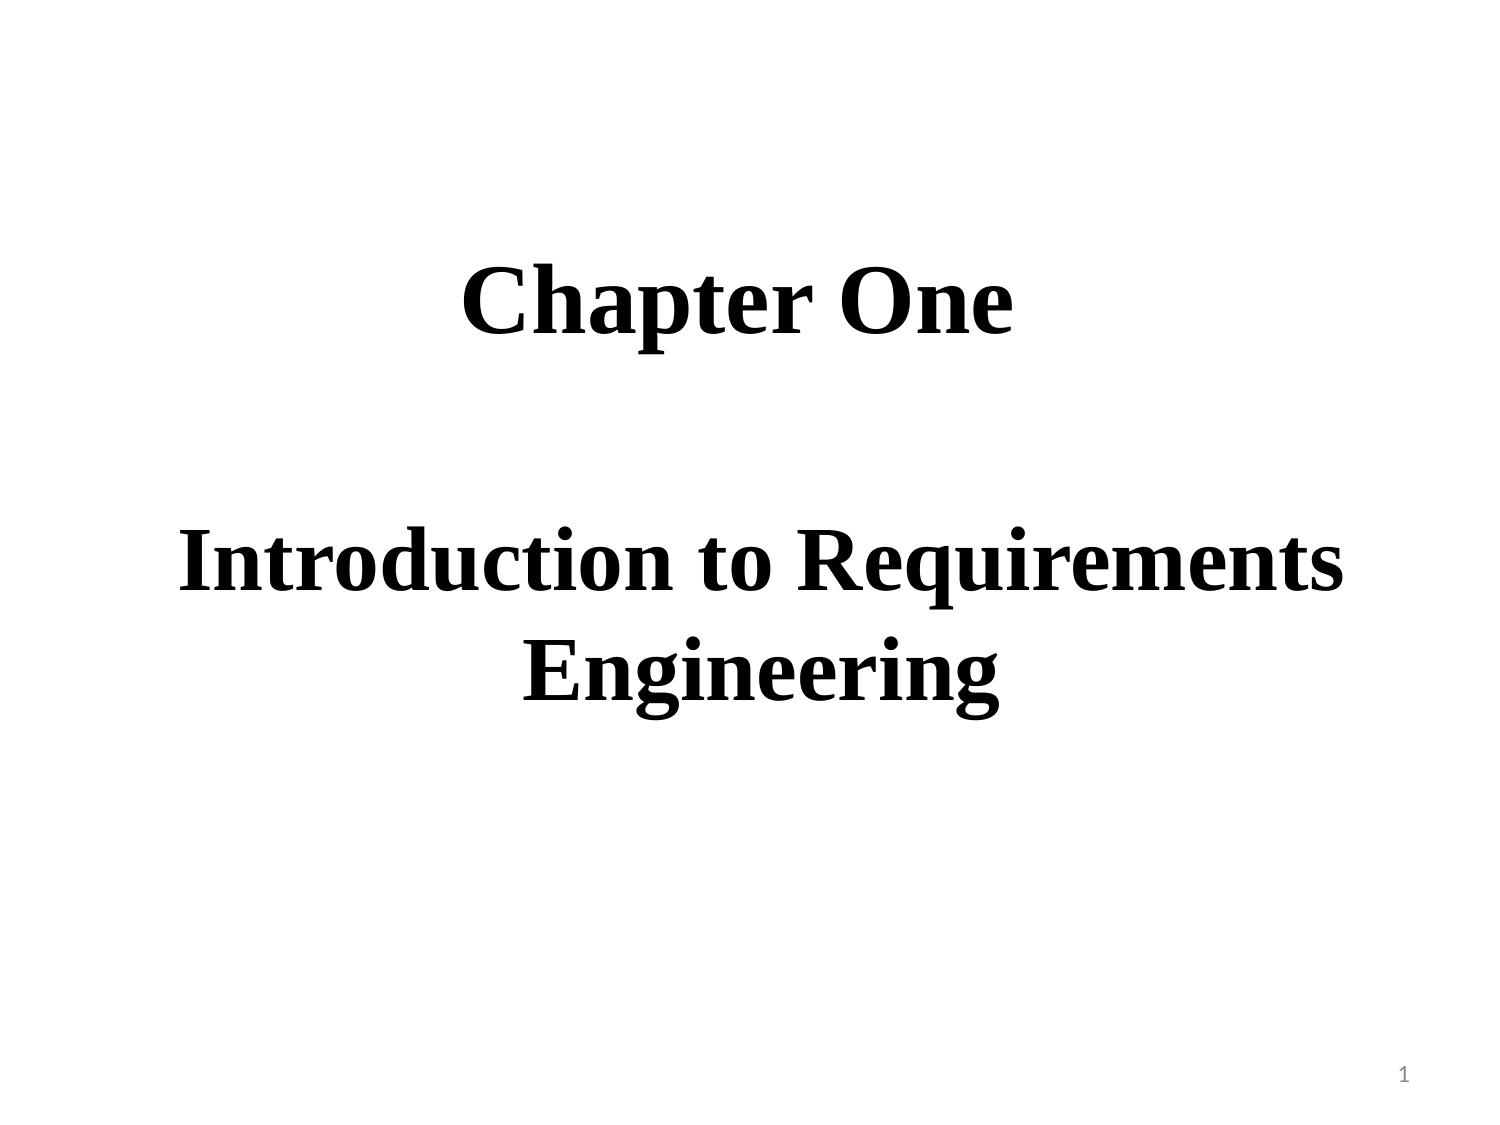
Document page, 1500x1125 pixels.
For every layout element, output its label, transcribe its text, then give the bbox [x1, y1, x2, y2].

subtitle Introduction to Requirements Engineering [53, 491, 1471, 796]
title Chapter One [100, 172, 1376, 414]
slide_number 1 [1074, 1042, 1425, 1103]
